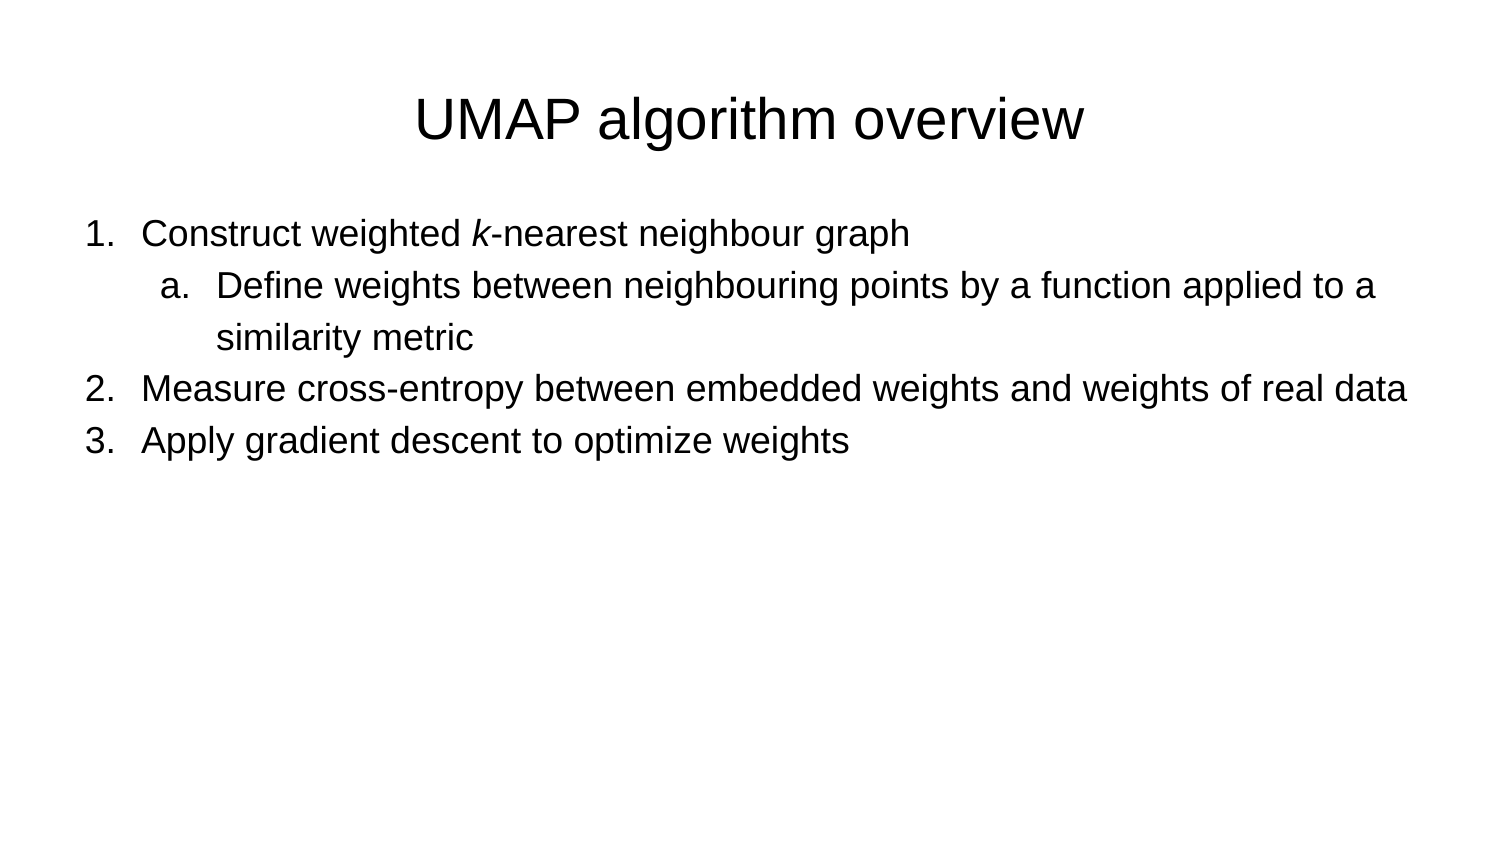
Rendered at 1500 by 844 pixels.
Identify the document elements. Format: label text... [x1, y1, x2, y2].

list Construct weighted k-nearest neighbour graph Define weights between neighbouring points by a function applied to a similarity metric Measure cross-entropy between embedded weights and weights of real data Apply gradient descent to optimize weights [51, 187, 1449, 748]
title UMAP algorithm overview [51, 65, 1449, 160]
